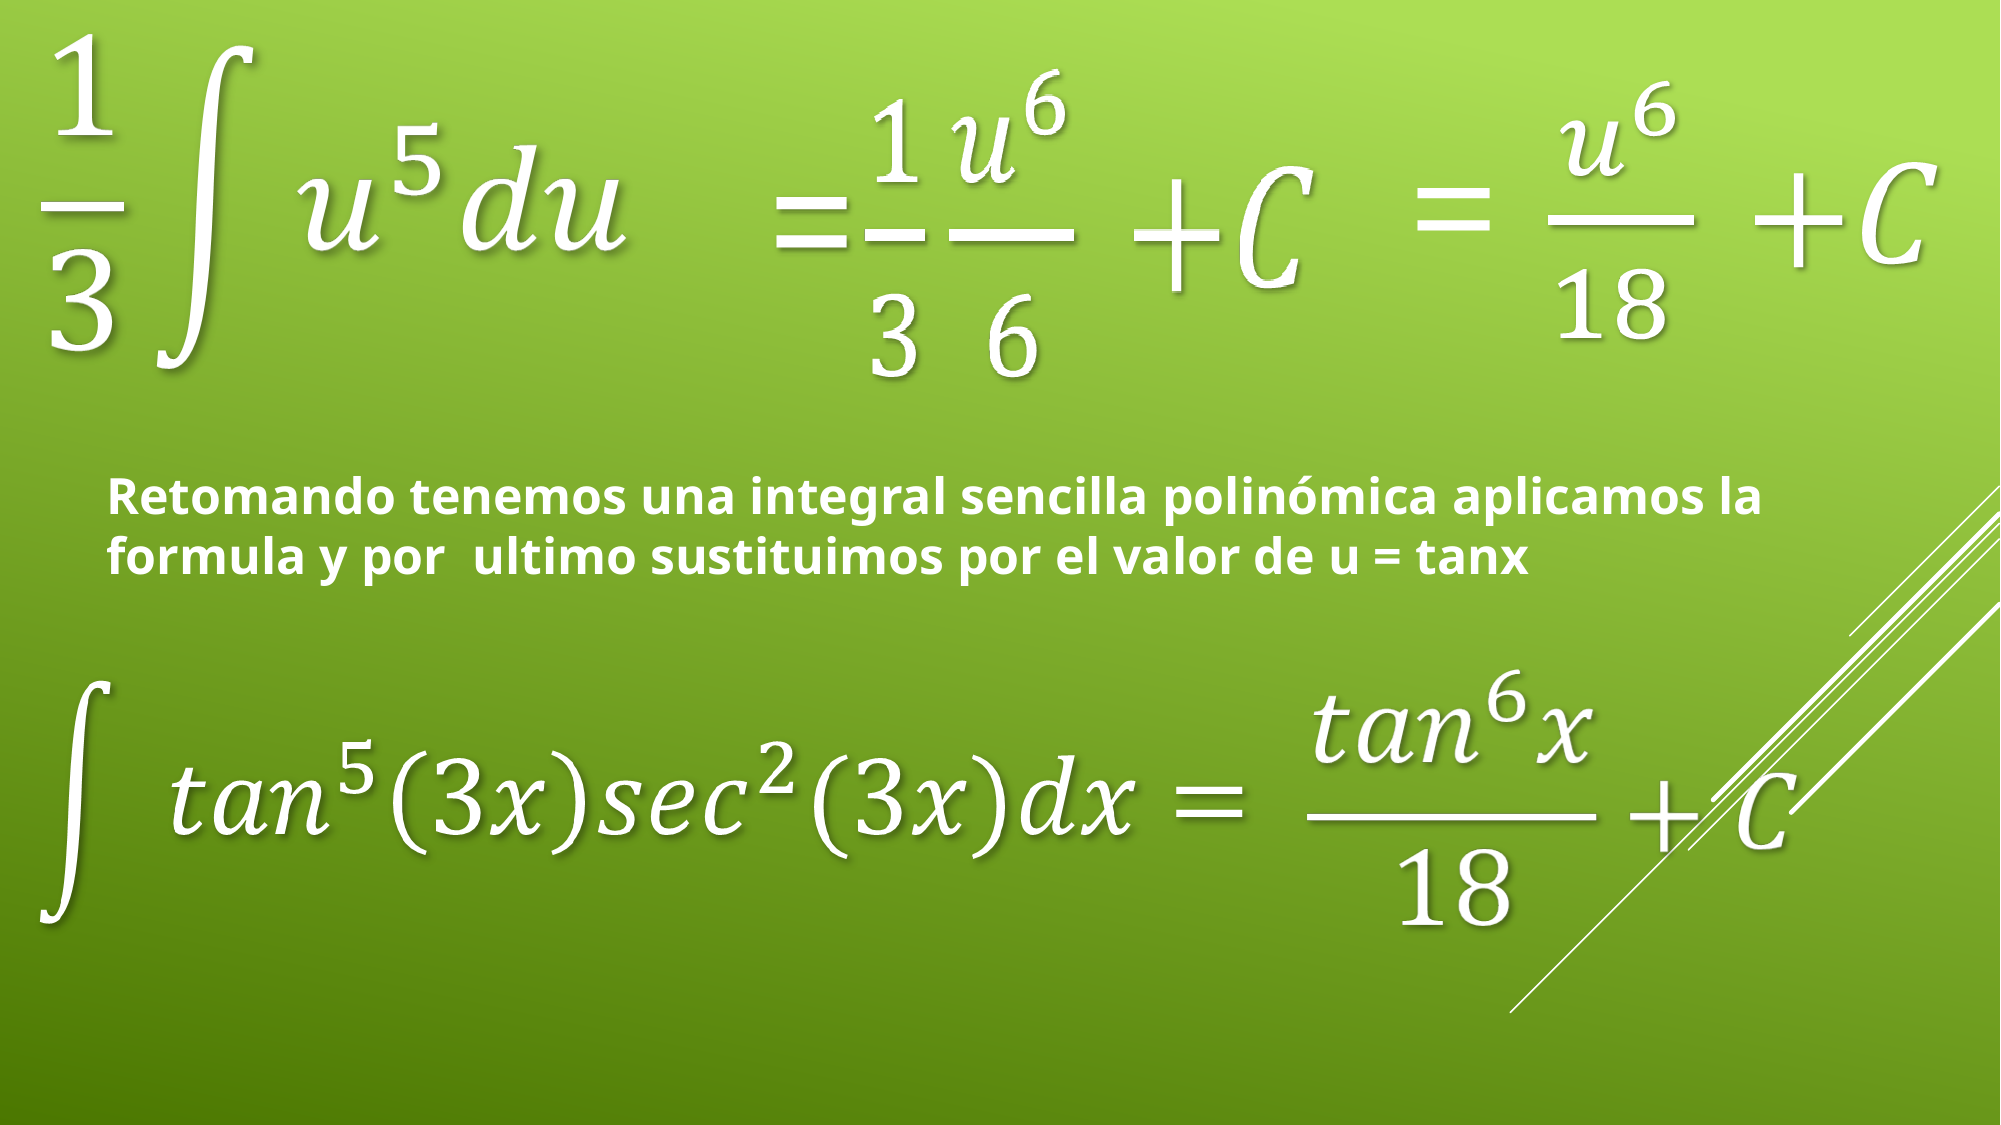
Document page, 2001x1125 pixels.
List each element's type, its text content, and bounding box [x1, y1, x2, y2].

picture [1299, 663, 1810, 939]
picture [677, 52, 1947, 448]
picture [31, 673, 1257, 940]
text_box Retomando tenemos una integral sencilla polinómica aplicamos la formula y por ultimo sustituimos por el valor de u = tanx [91, 456, 1924, 592]
picture [31, 24, 646, 387]
